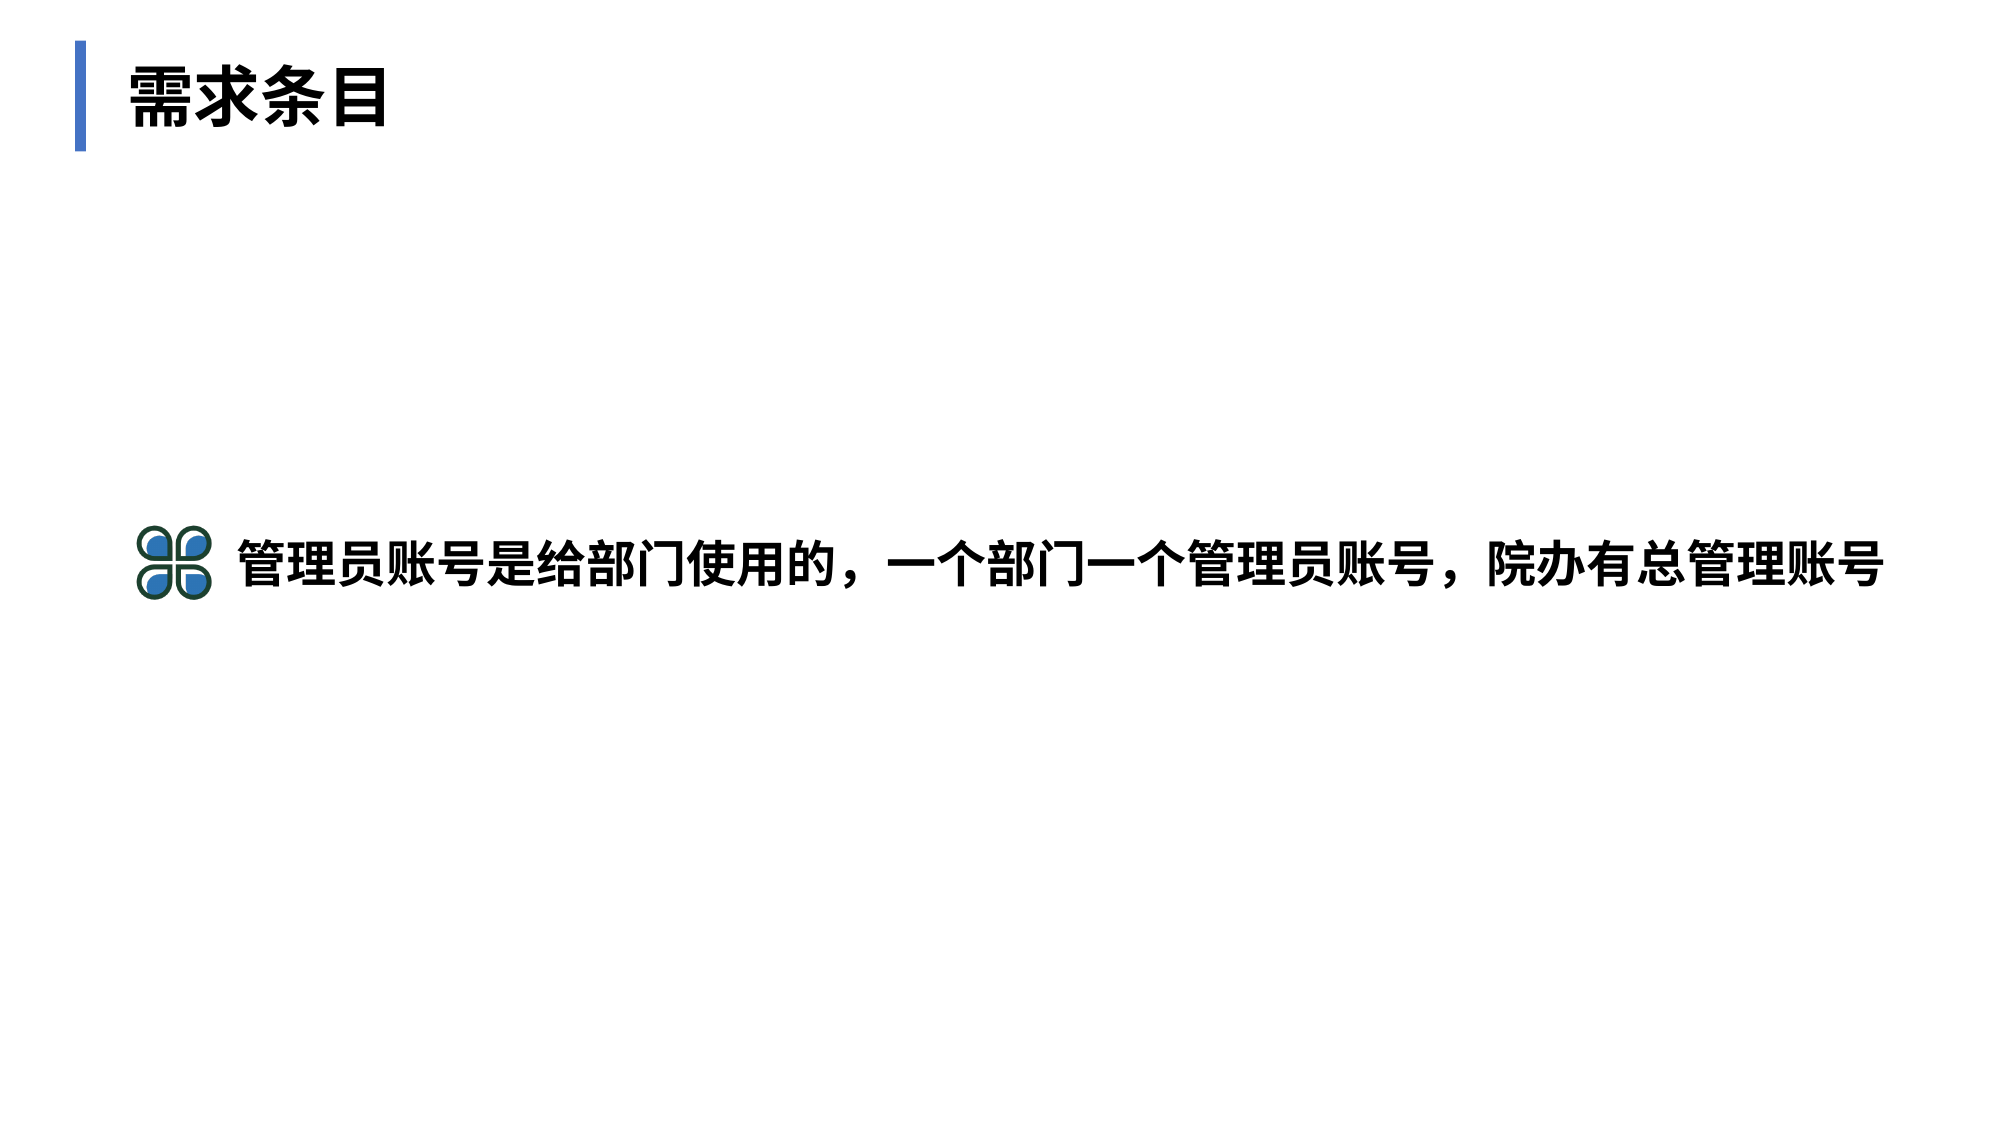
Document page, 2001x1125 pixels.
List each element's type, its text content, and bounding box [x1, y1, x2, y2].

text_box 管理员账号是给部门使用的，一个部门一个管理员账号，院办有总管理账号 [221, 524, 1901, 600]
picture [134, 523, 214, 602]
text_box 需求条目 [112, 47, 410, 143]
text_box [74, 40, 87, 152]
